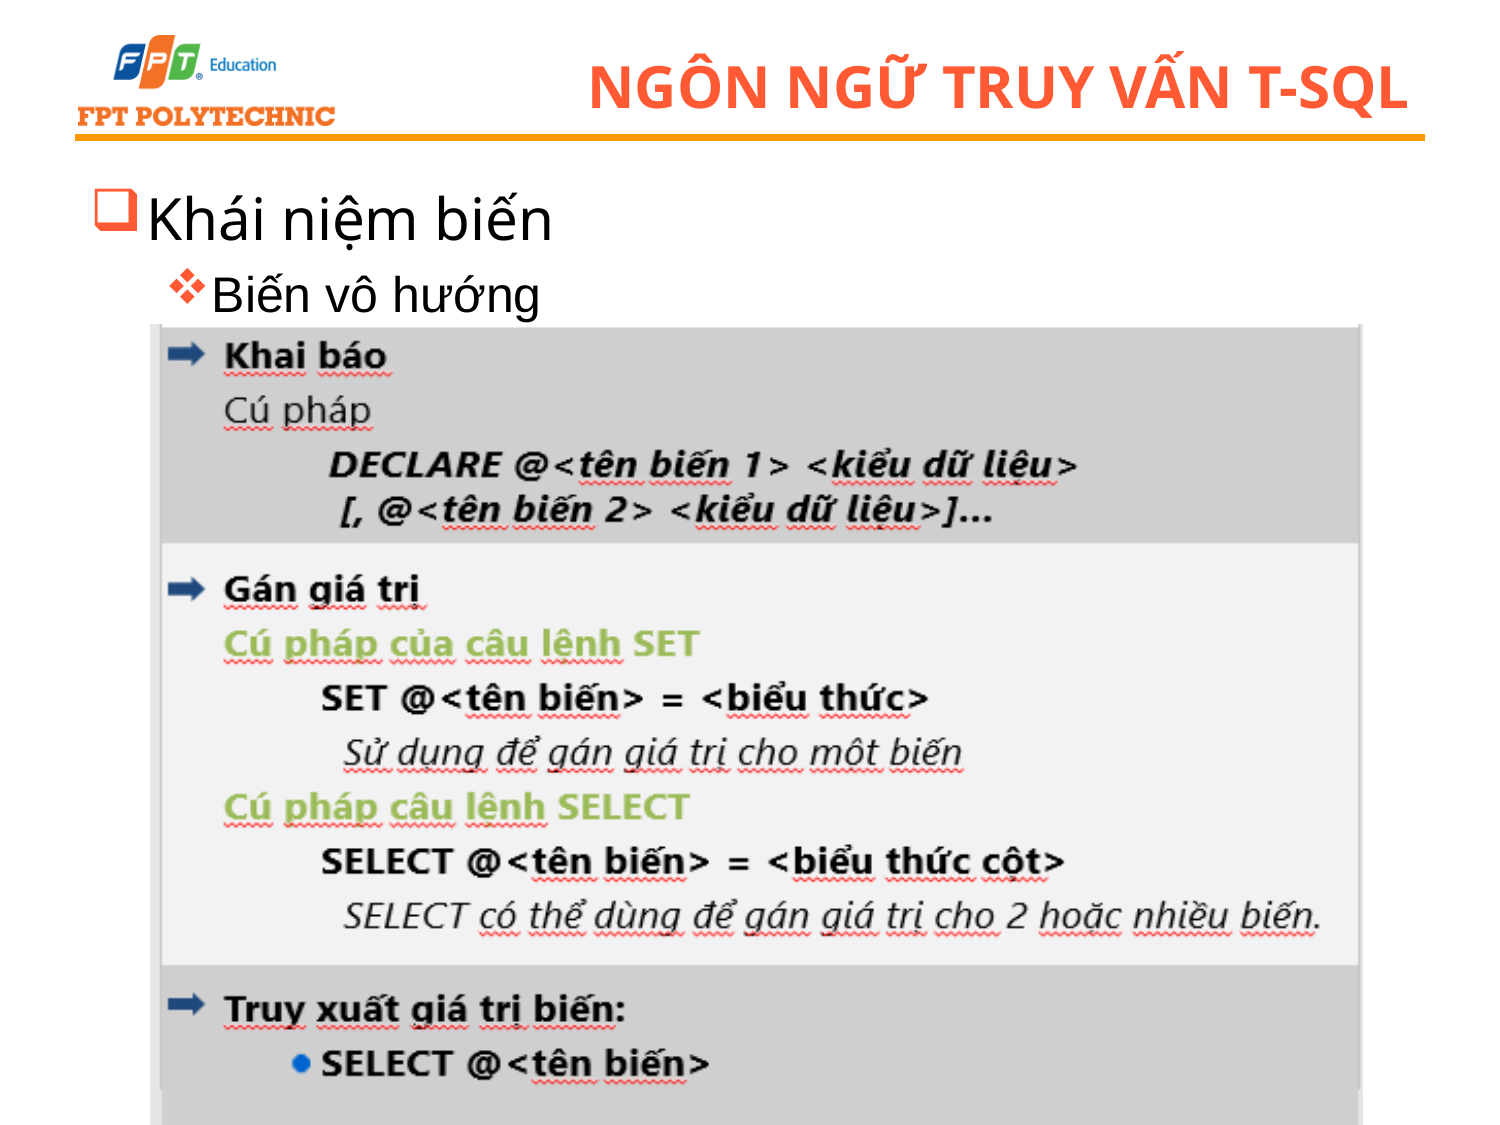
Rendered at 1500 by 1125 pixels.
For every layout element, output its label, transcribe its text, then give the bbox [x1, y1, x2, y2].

picture [149, 324, 1363, 1125]
title Ngôn ngữ truy vấn T-SQL [337, 45, 1425, 125]
picture [78, 35, 338, 126]
list Khái niệm biến Biến vô hướng [75, 174, 1425, 1038]
